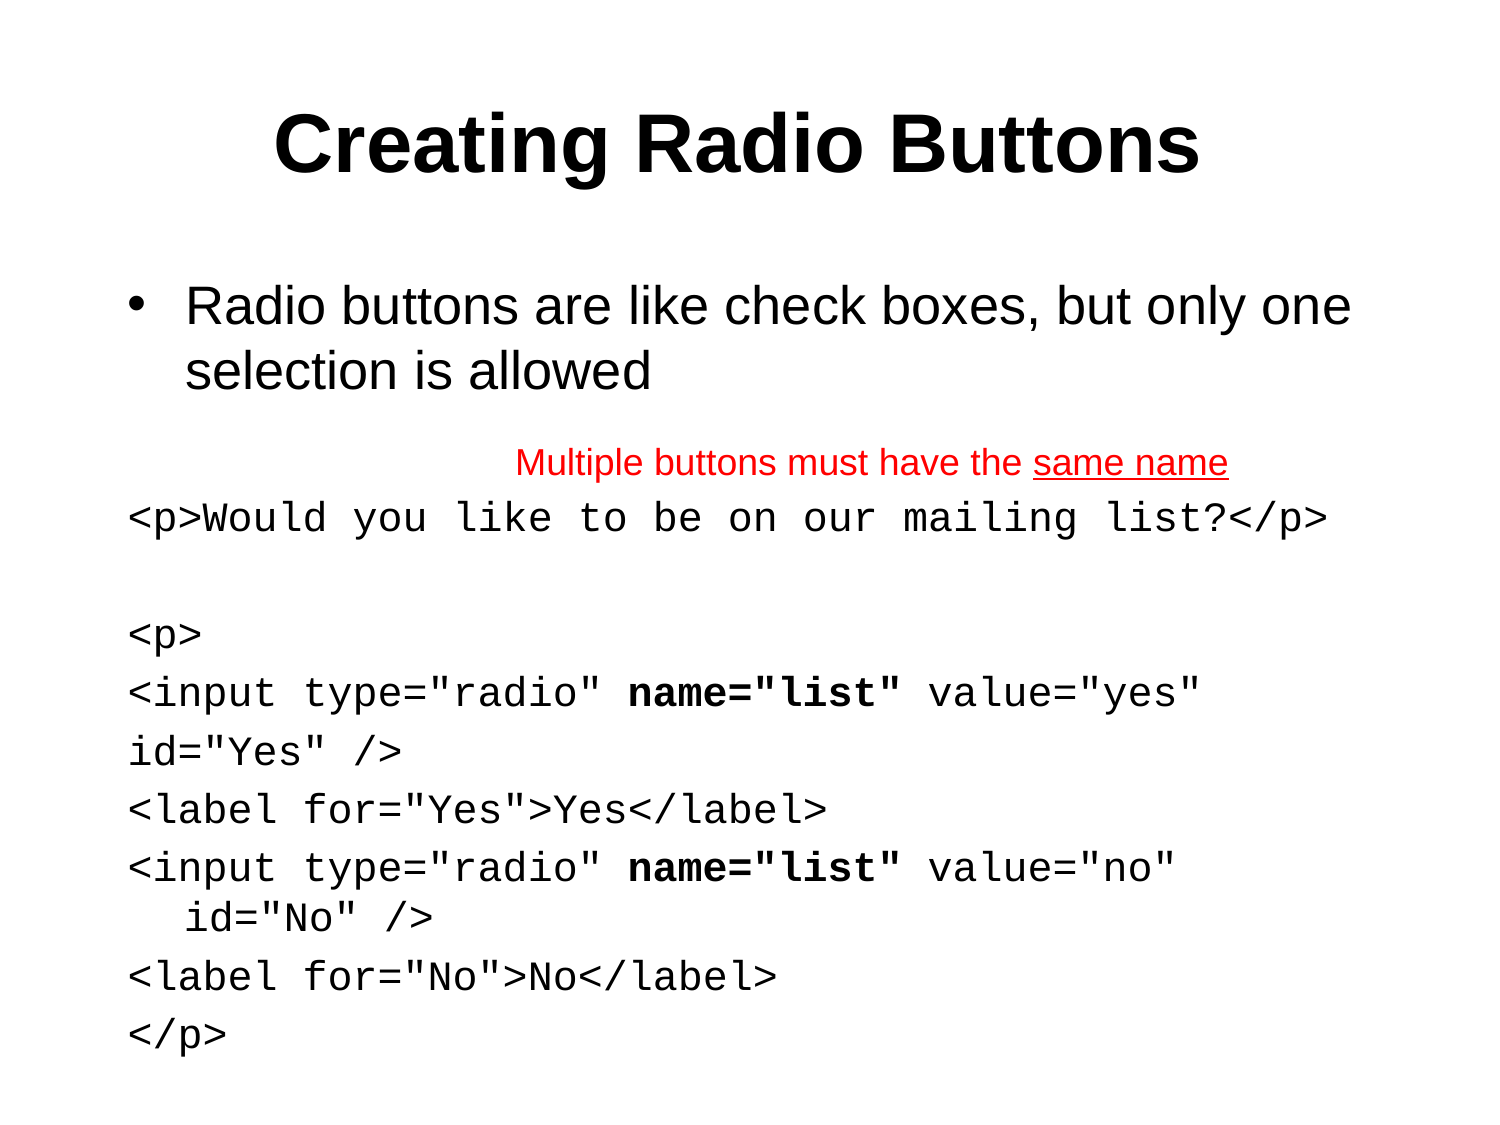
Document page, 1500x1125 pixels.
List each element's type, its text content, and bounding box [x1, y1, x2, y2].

list Radio buttons are like check boxes, but only one selection is allowed <p>Would you like to be on our mailing list?</p> <p> <input type="radio" name="list" value="yes" id="Yes" /> <label for="Yes">Yes</label> <input type="radio" name="list" value="no" id="No" /> <label for="No">No</label> </p> [112, 262, 1388, 1066]
text_box Multiple buttons must have the same name [499, 430, 1493, 507]
title Creating Radio Buttons [75, 45, 1425, 233]
